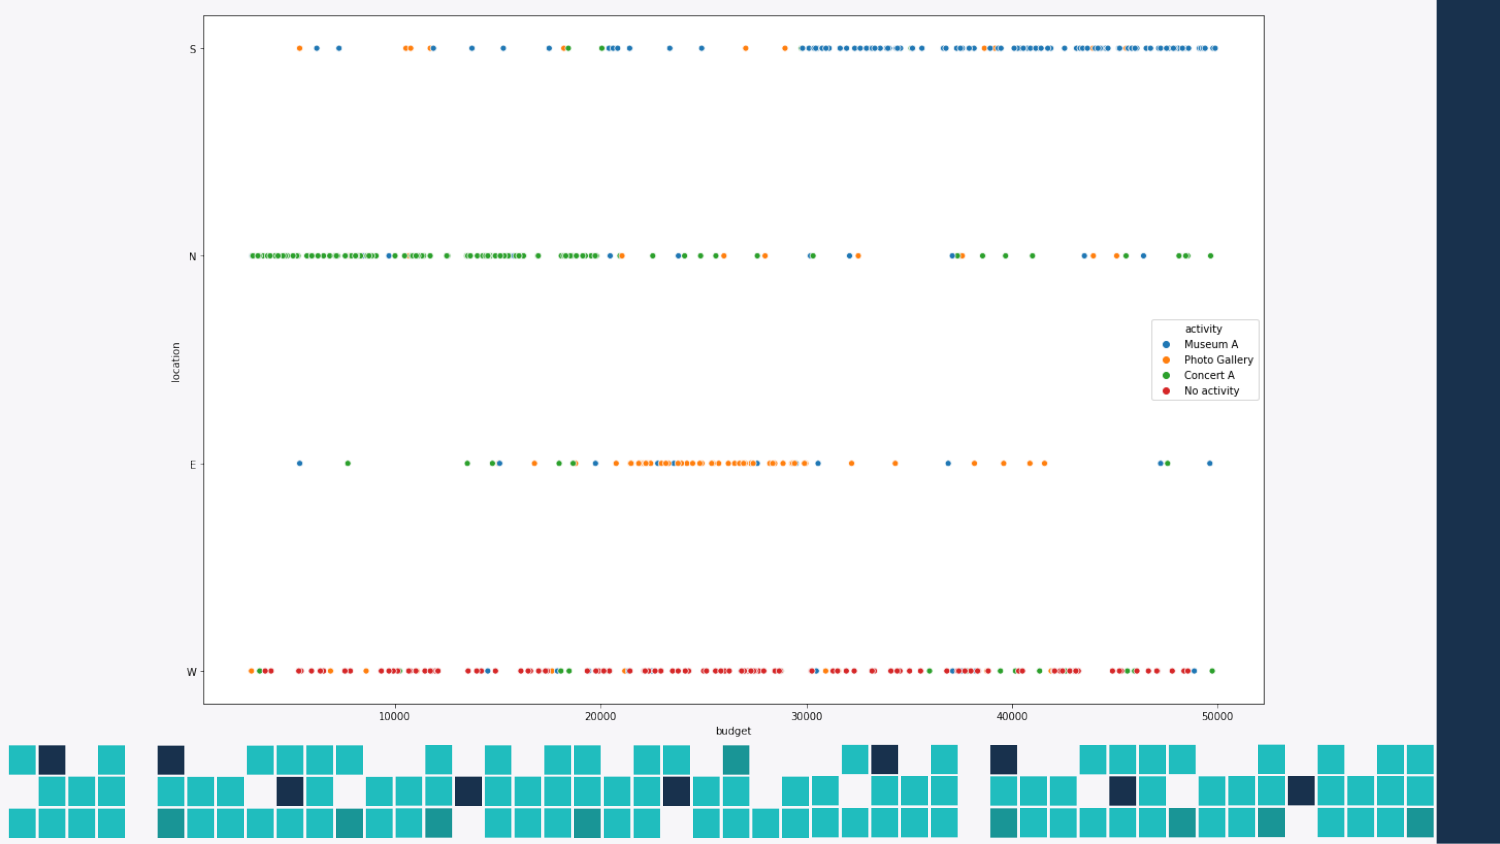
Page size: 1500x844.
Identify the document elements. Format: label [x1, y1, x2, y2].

picture [164, 8, 1270, 744]
